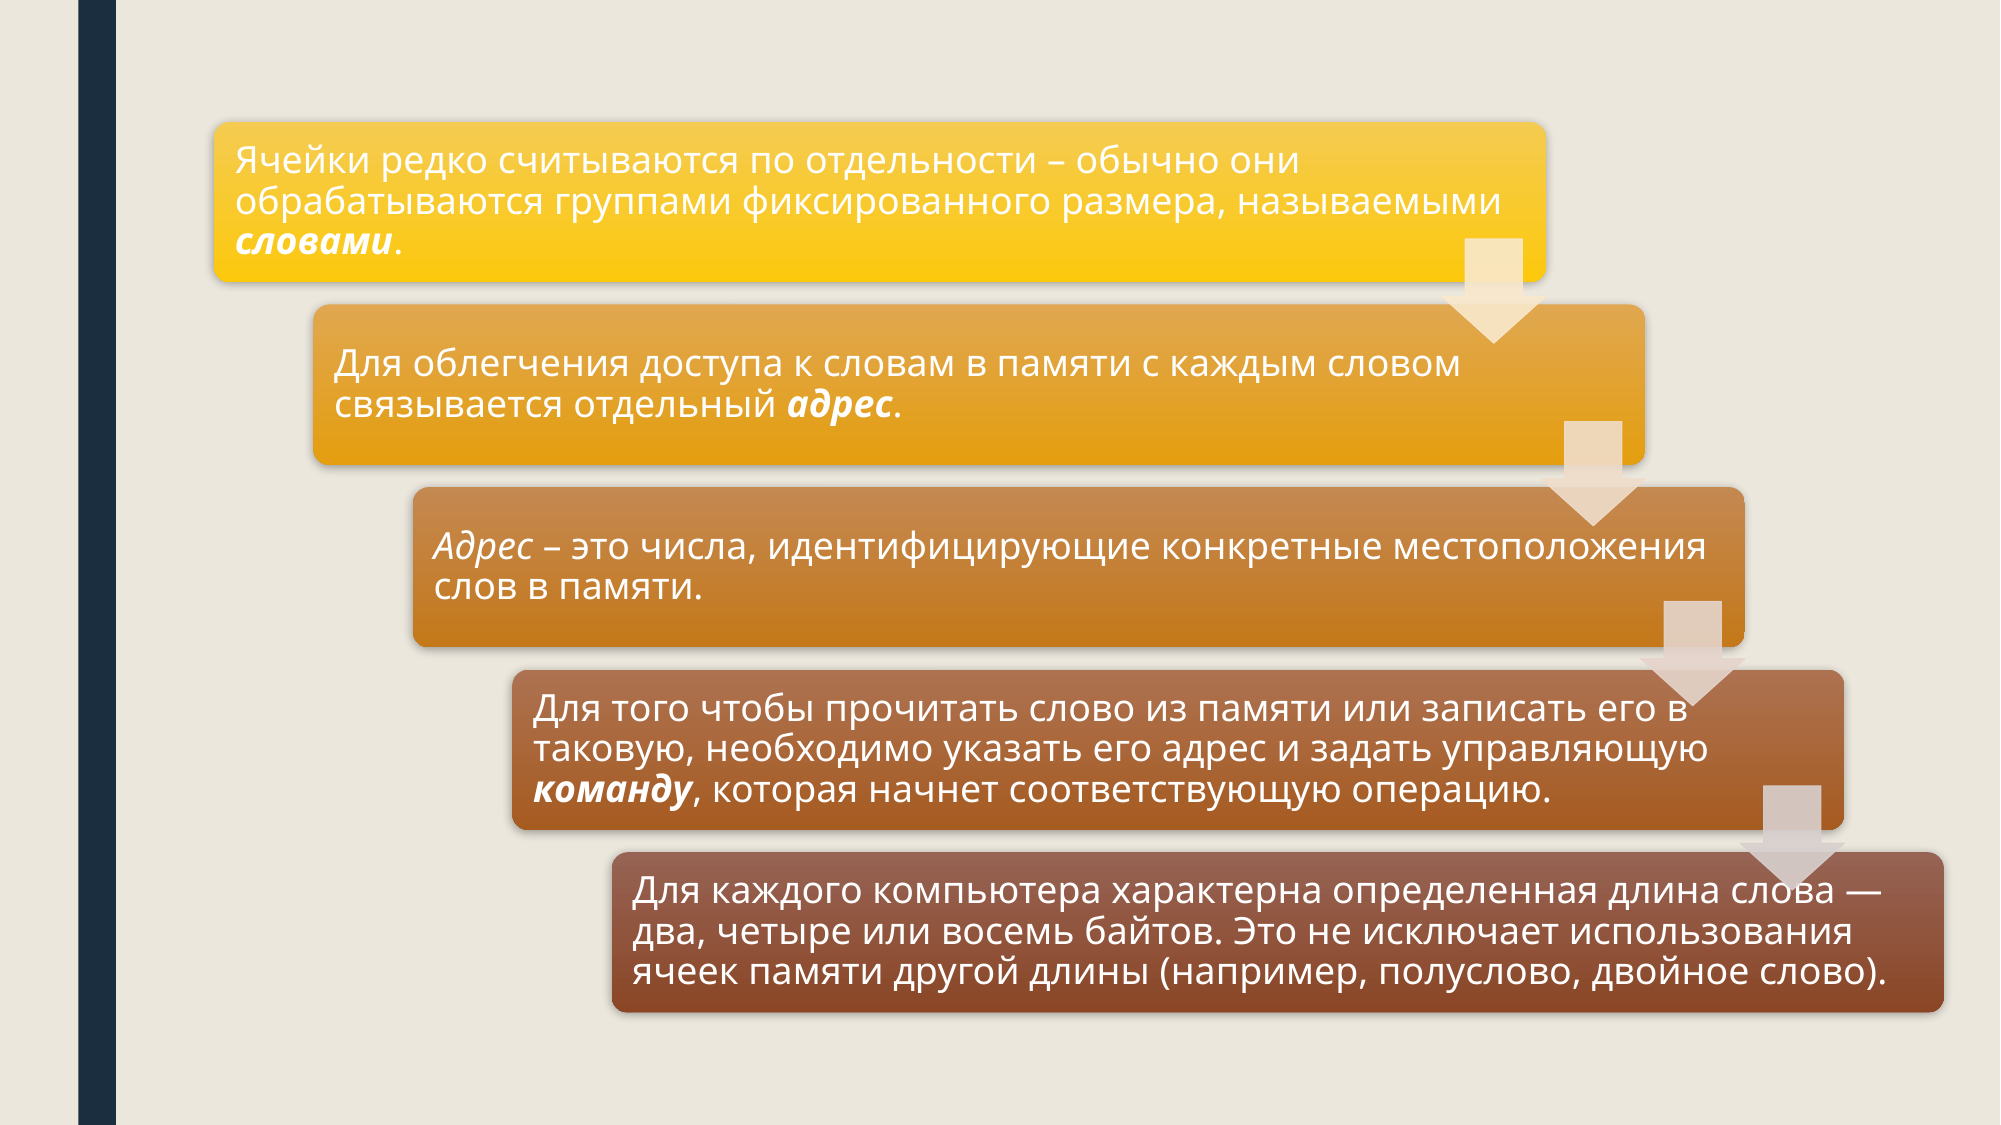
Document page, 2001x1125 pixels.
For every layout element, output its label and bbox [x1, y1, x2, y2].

list [214, 121, 1944, 1013]
